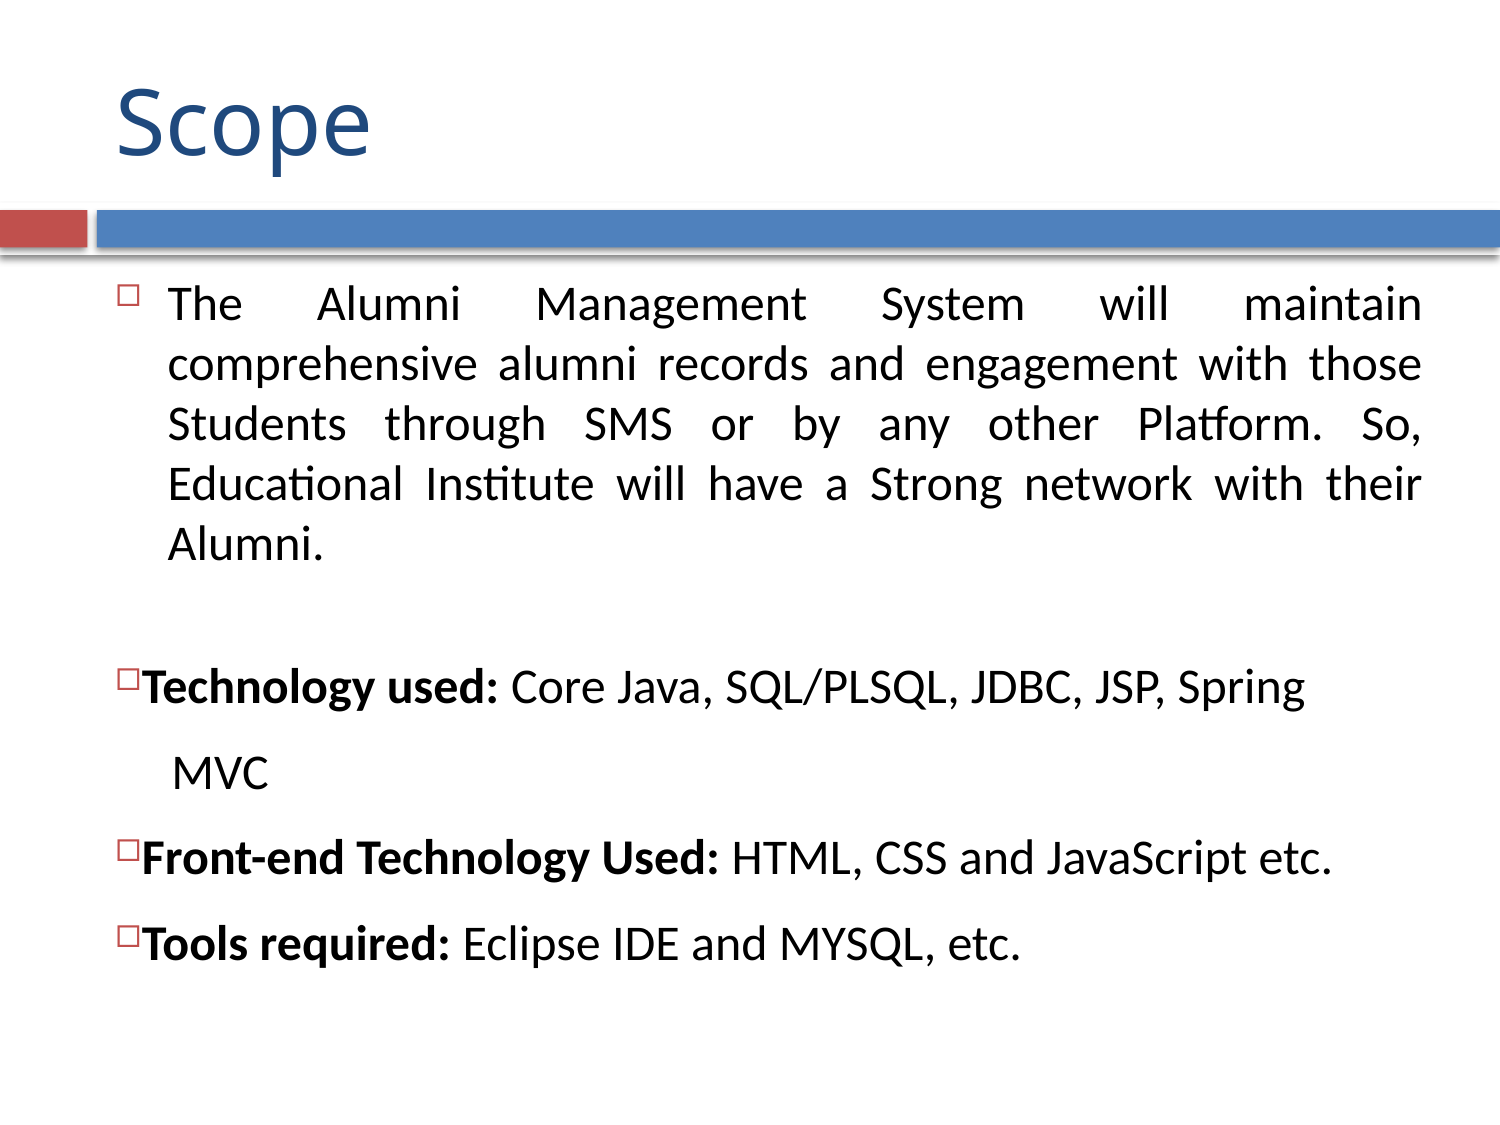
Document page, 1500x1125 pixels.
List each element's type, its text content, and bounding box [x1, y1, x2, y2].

list The Alumni Management System will maintain comprehensive alumni records and engagement with those Students through SMS or by any other Platform. So, Educational Institute will have a Strong network with their Alumni. Technology used: Core Java, SQL/PLSQL, JDBC, JSP, Spring MVC Front-end Technology Used: HTML, CSS and JavaScript etc. Tools required: Eclipse IDE and MYSQL, etc. [100, 262, 1438, 1000]
title Scope [100, 37, 1438, 200]
